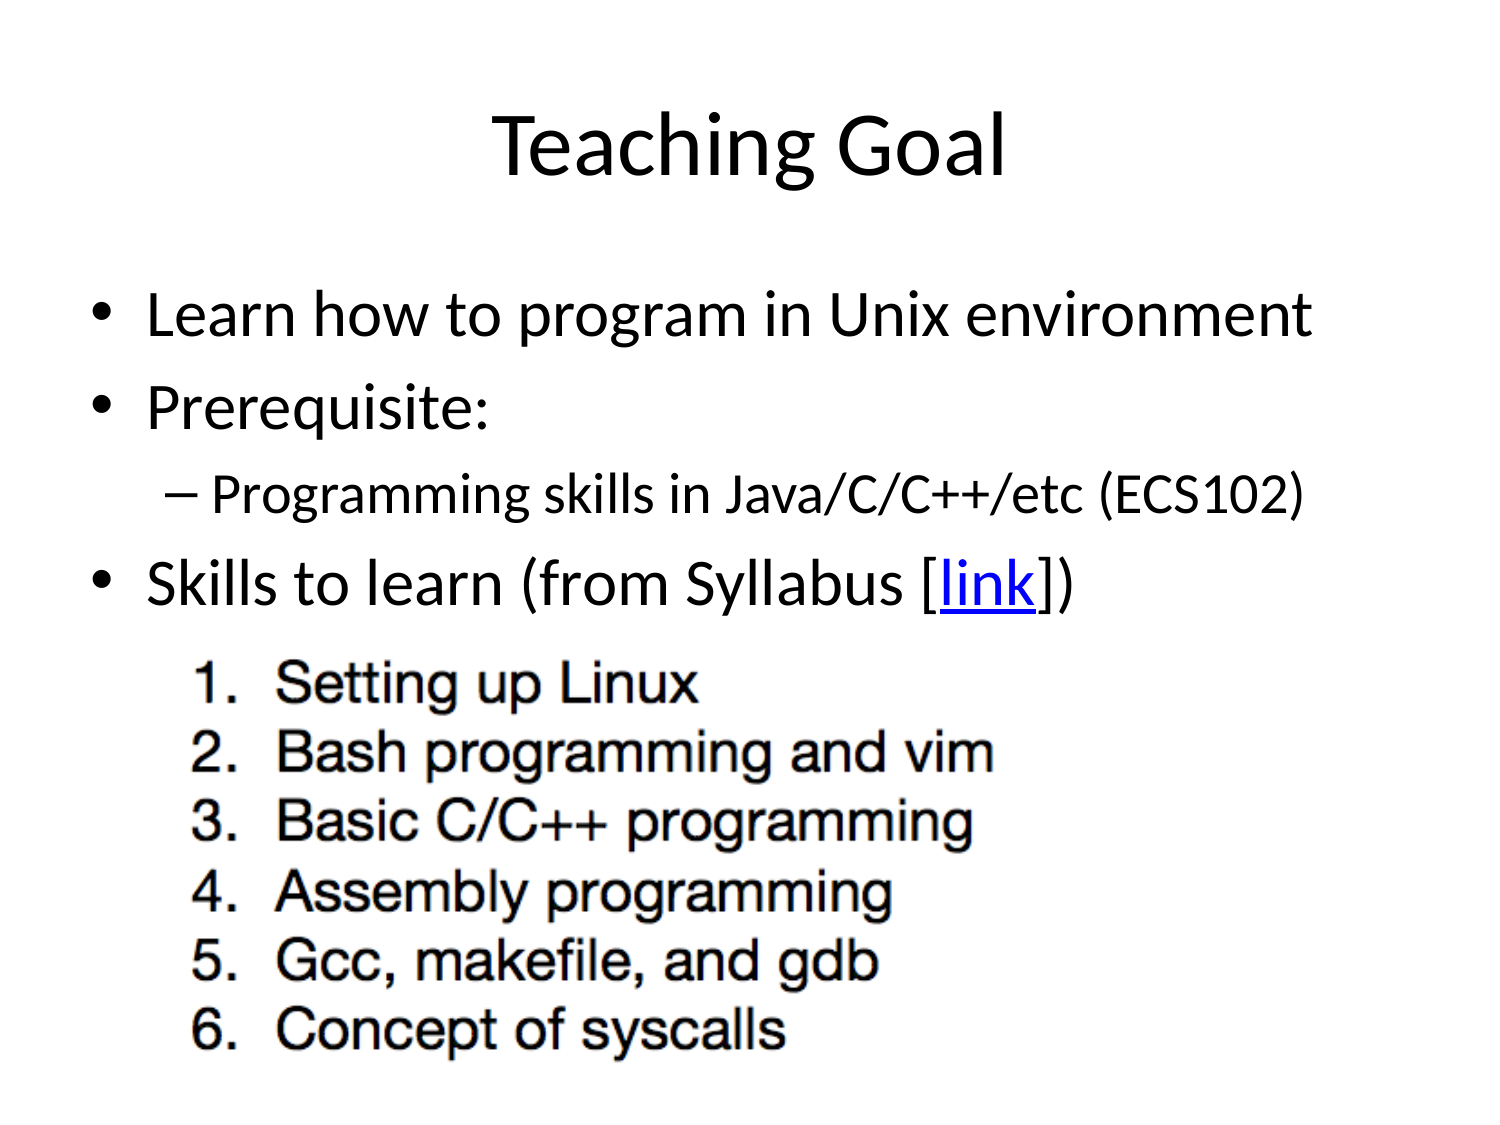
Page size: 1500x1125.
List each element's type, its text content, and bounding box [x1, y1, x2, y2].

list Learn how to program in Unix environment Prerequisite: Programming skills in Java/C/C++/etc (ECS102) Skills to learn (from Syllabus [link]) [75, 262, 1425, 1005]
picture [174, 629, 1045, 1086]
title Teaching Goal [75, 45, 1425, 233]
